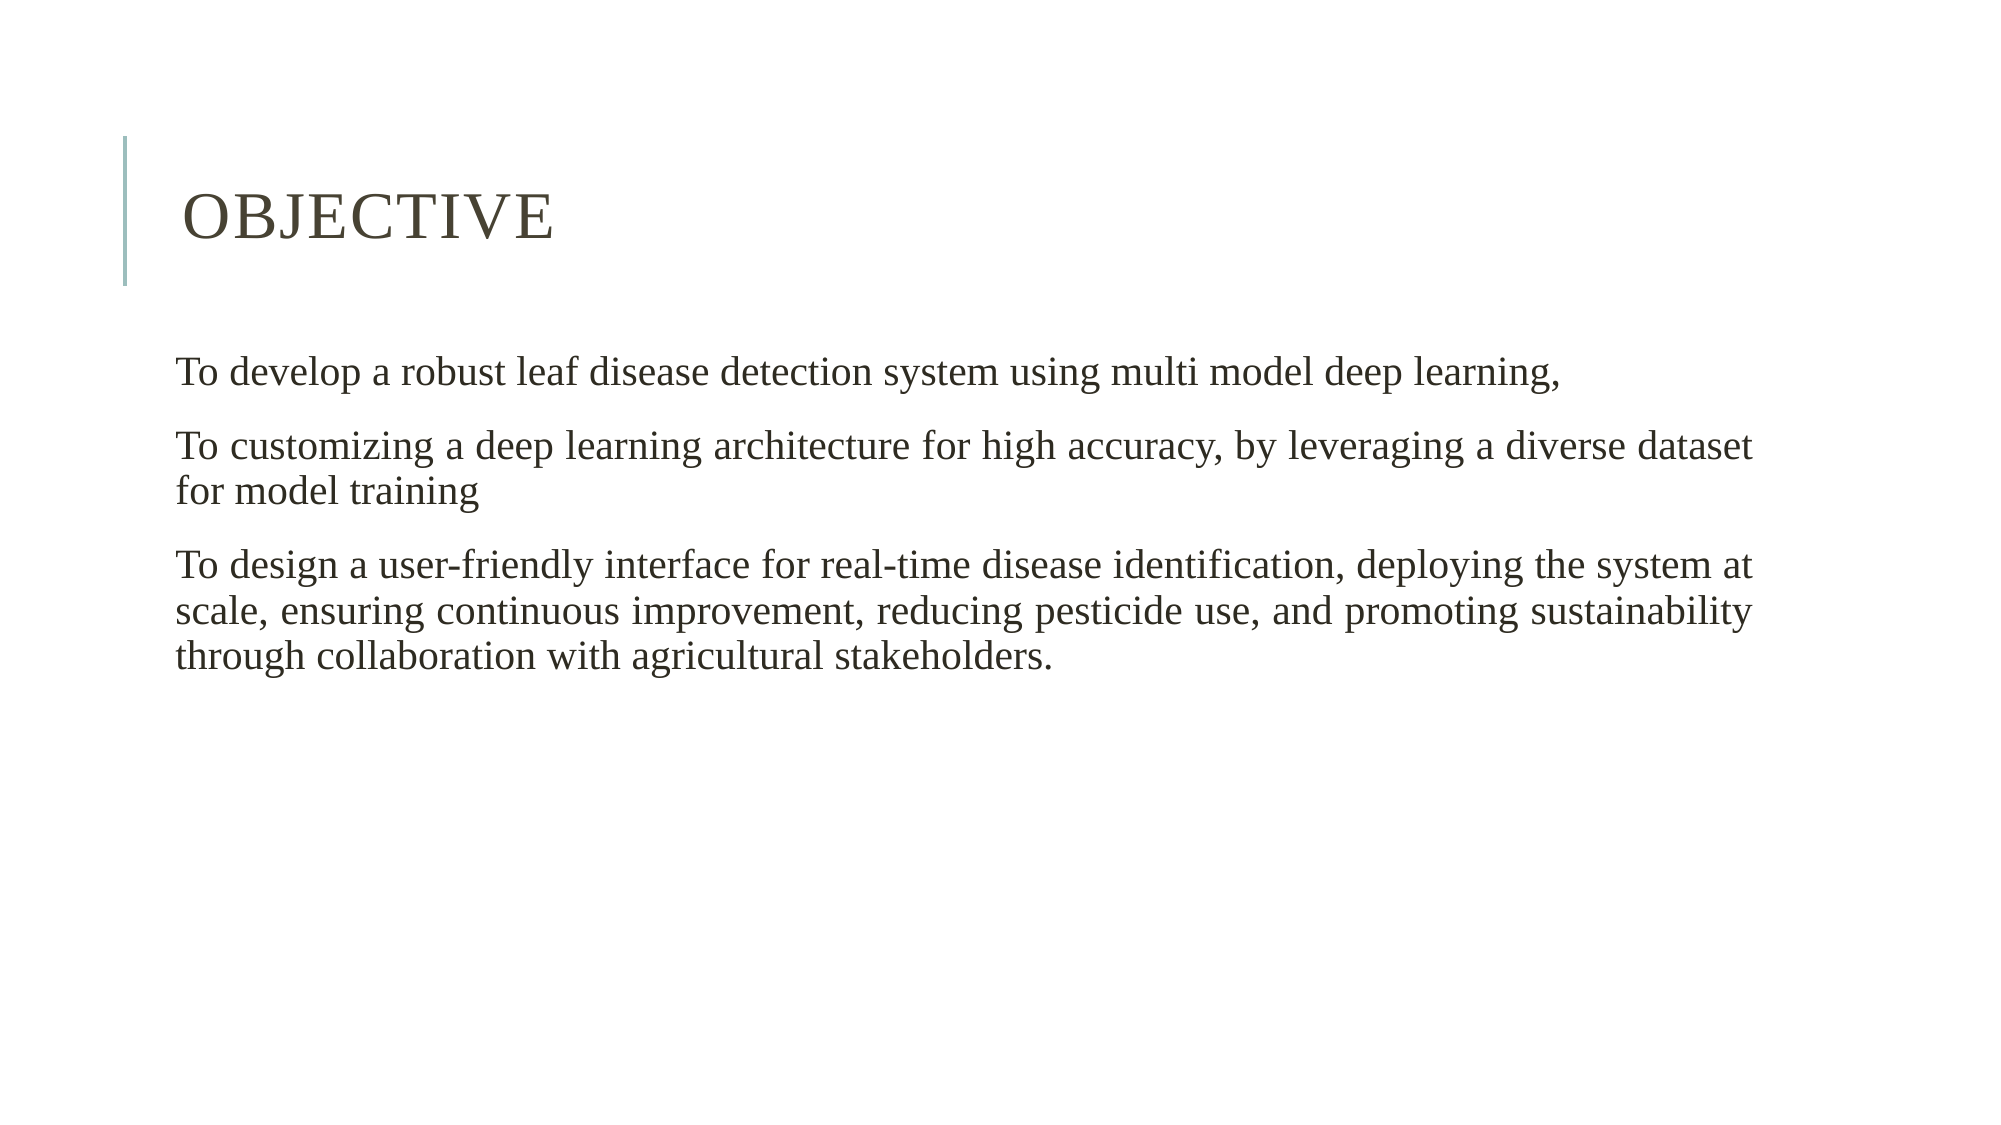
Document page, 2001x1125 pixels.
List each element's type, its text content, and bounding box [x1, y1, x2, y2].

title OBJECTIVE [168, 96, 1763, 341]
list To develop a robust leaf disease detection system using multi model deep learning, To customizing a deep learning architecture for high accuracy, by leveraging a diverse dataset for model training To design a user-friendly interface for real-time disease identification, deploying the system at scale, ensuring continuous improvement, reducing pesticide use, and promoting sustainability through collaboration with agricultural stakeholders. [168, 341, 1763, 1002]
